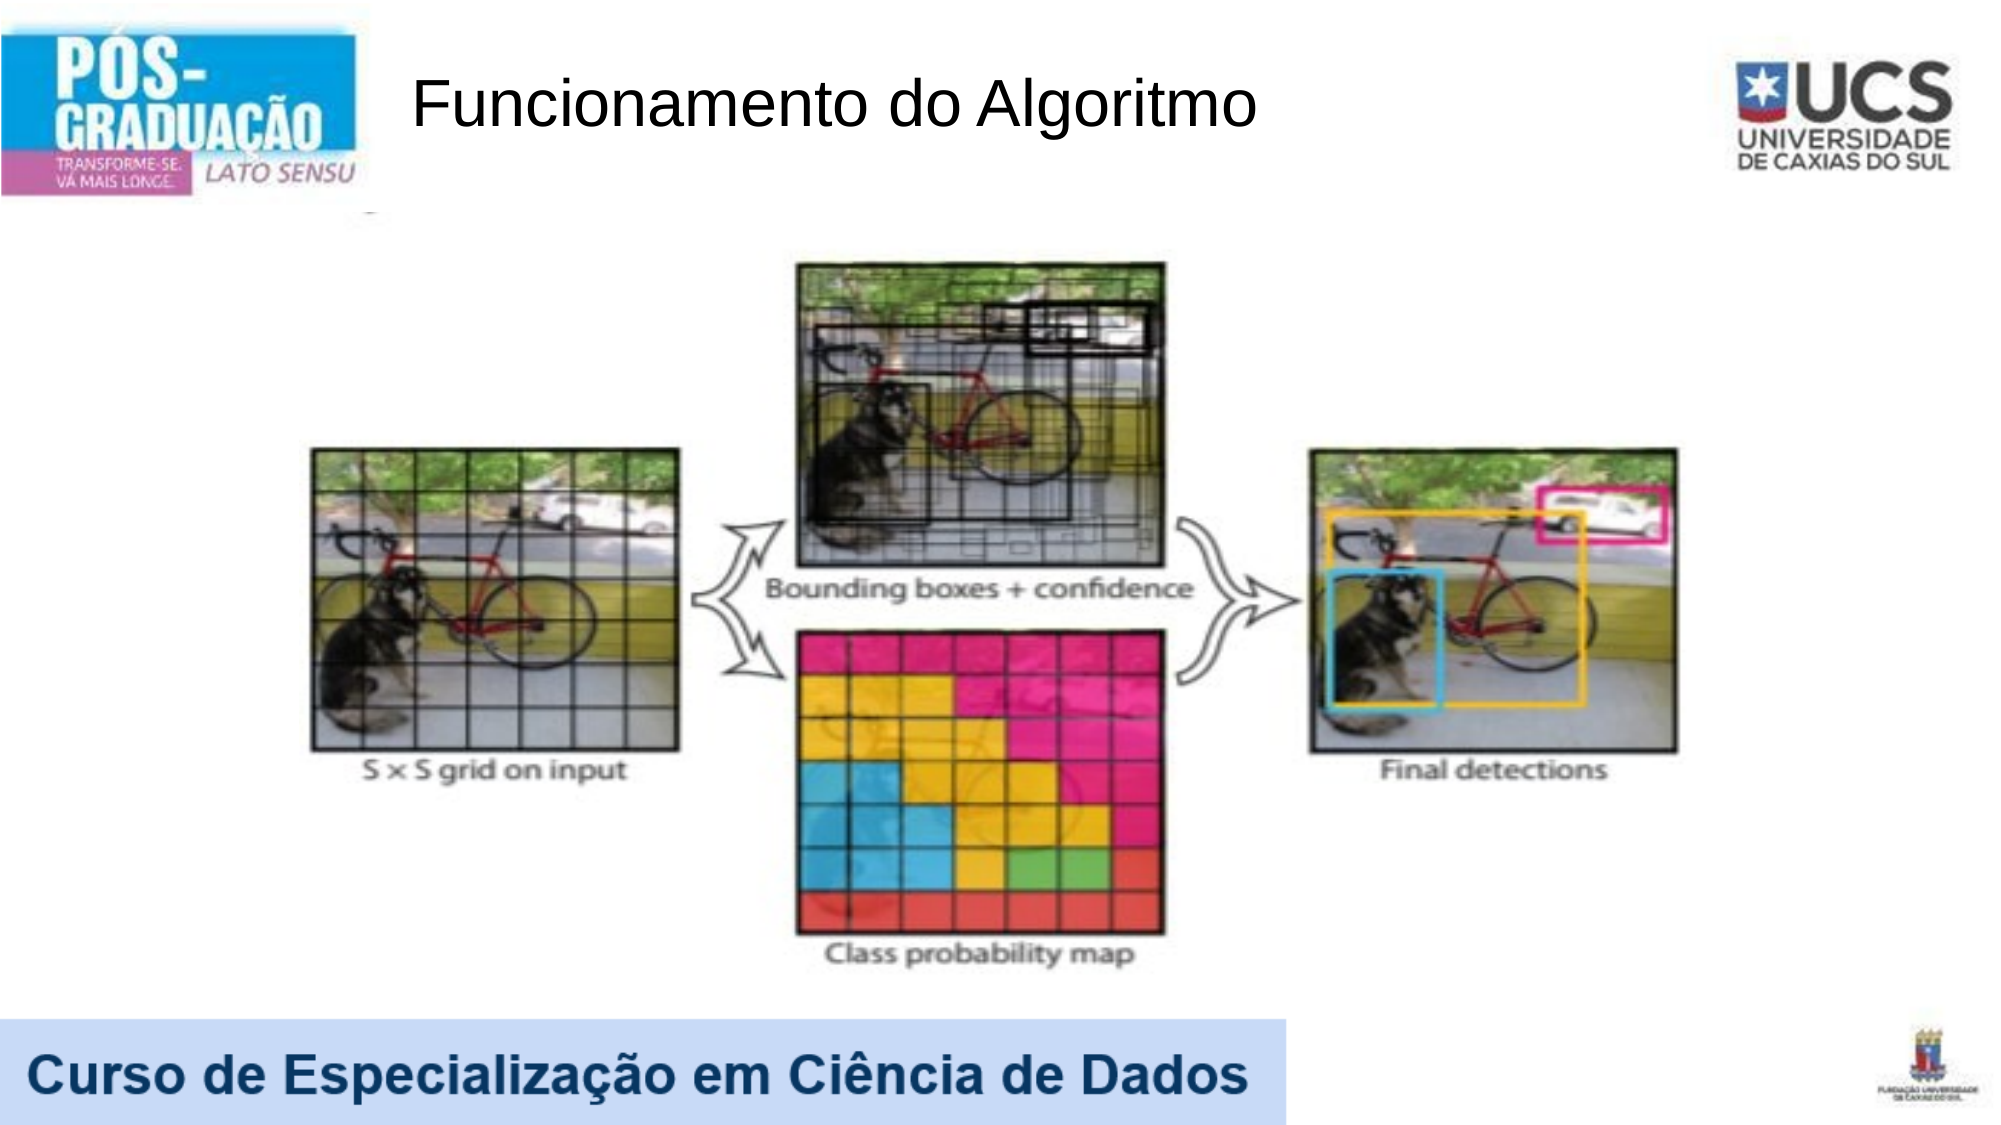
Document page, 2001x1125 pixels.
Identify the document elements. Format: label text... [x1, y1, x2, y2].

picture [0, 0, 2001, 1125]
title Funcionamento do Algoritmo [395, 25, 1709, 244]
